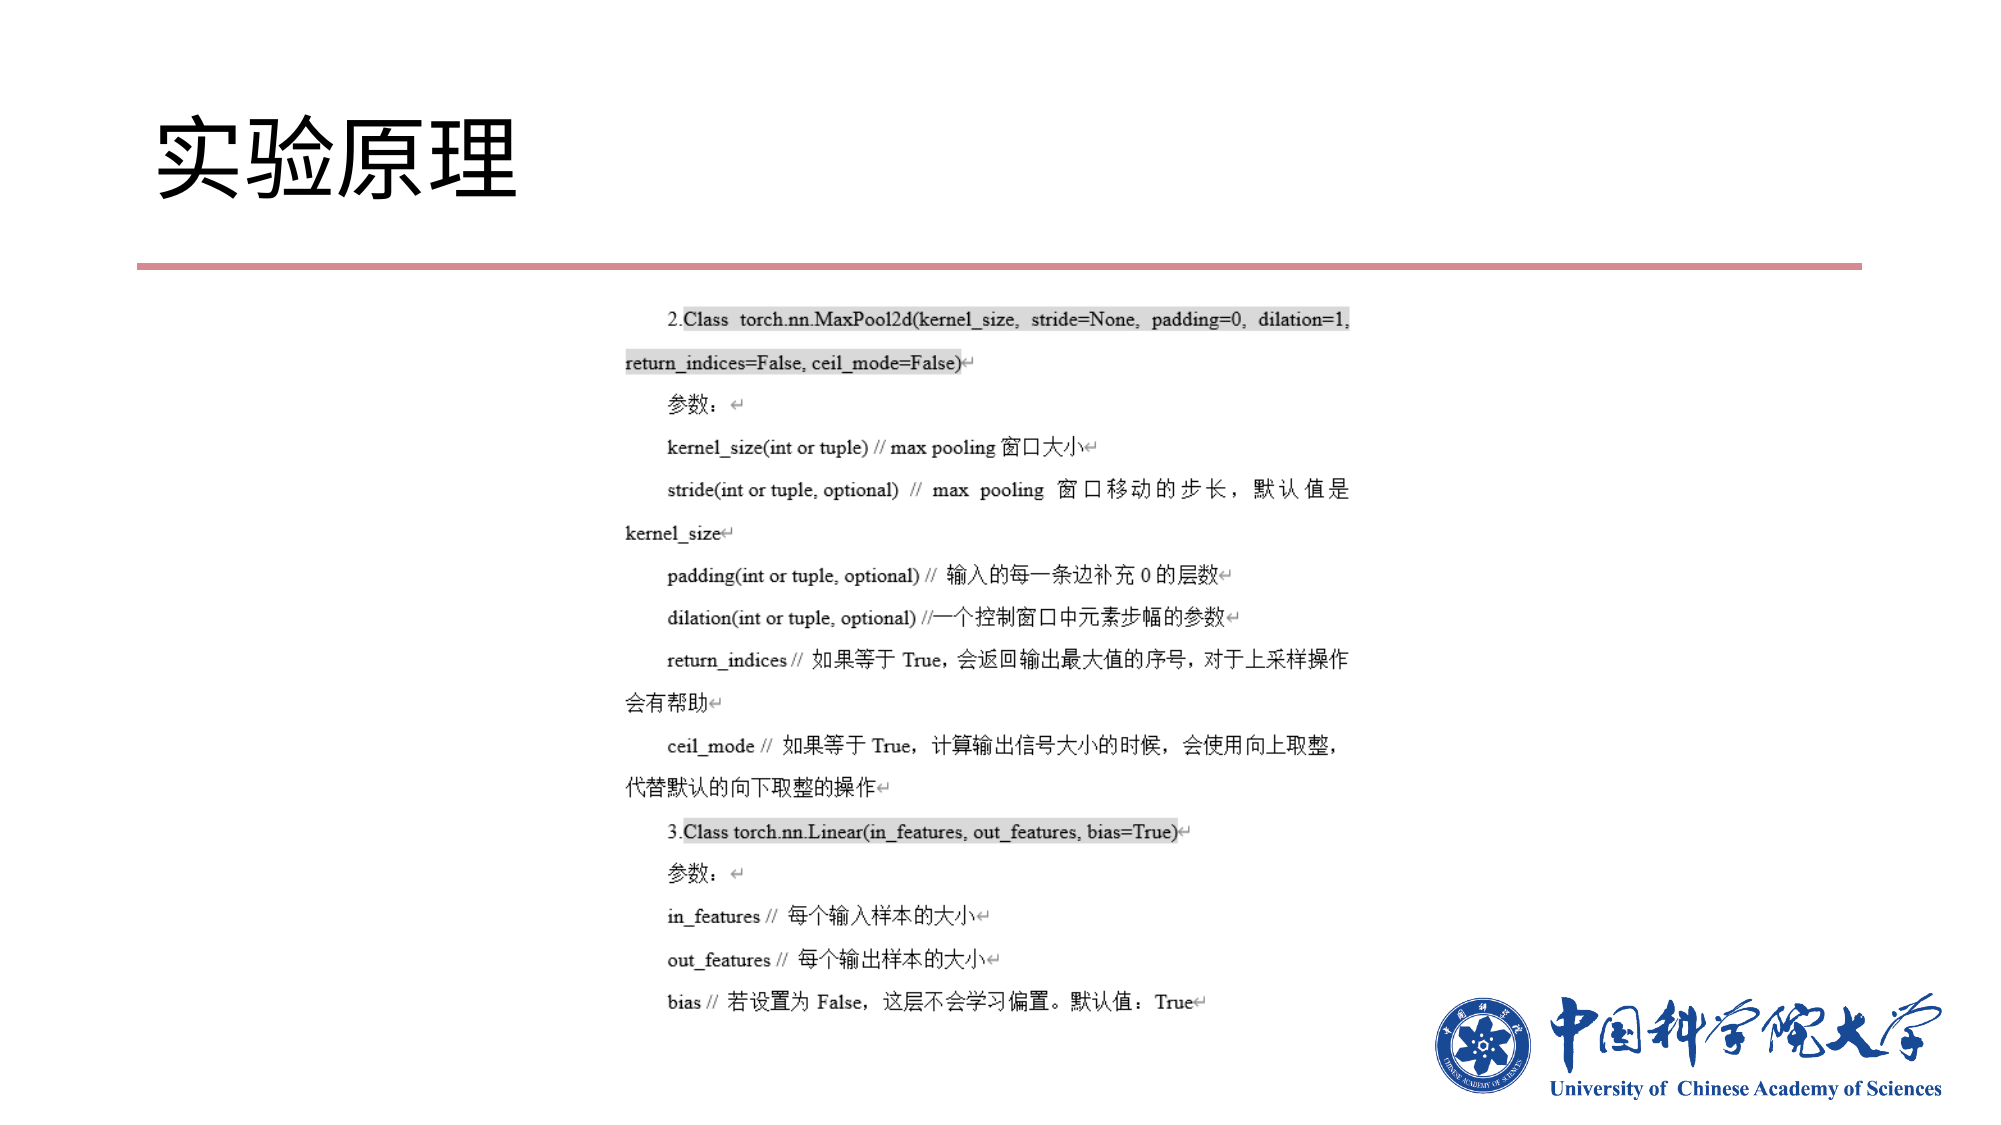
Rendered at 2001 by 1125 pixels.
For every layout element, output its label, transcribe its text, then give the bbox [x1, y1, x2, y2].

title 实验原理 [137, 59, 1863, 267]
picture [1435, 993, 1942, 1100]
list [608, 299, 1392, 1014]
